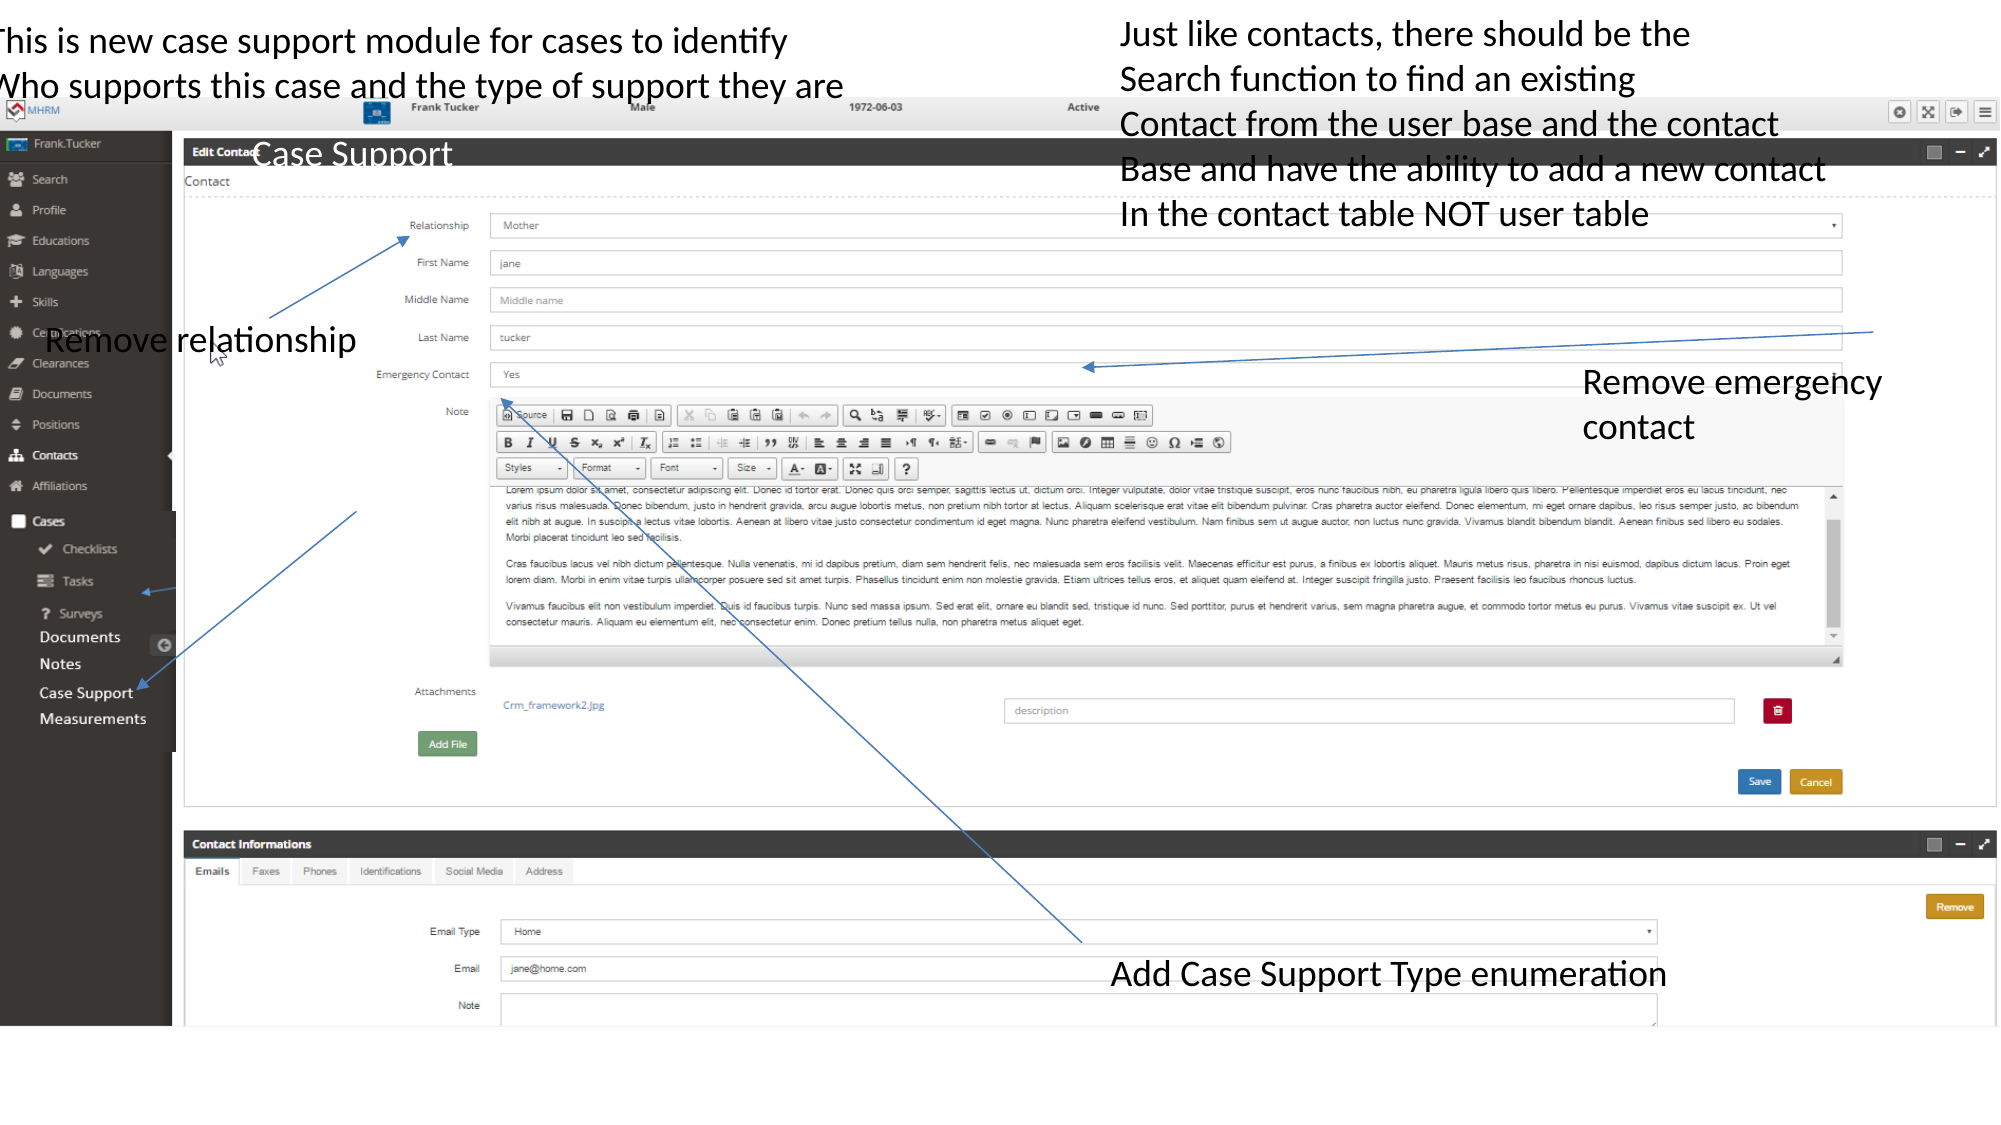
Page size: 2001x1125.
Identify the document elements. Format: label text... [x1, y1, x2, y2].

text_box This is new case support module for cases to identify Who supports this case and the type of support they are [0, 8, 1064, 96]
picture [0, 97, 2000, 1028]
text_box Just like contacts, there should be the Search function to find an existing Contact from the user base and the contact Base and have the ability to add a new contact In the contact table NOT user table [1105, 1, 2000, 95]
